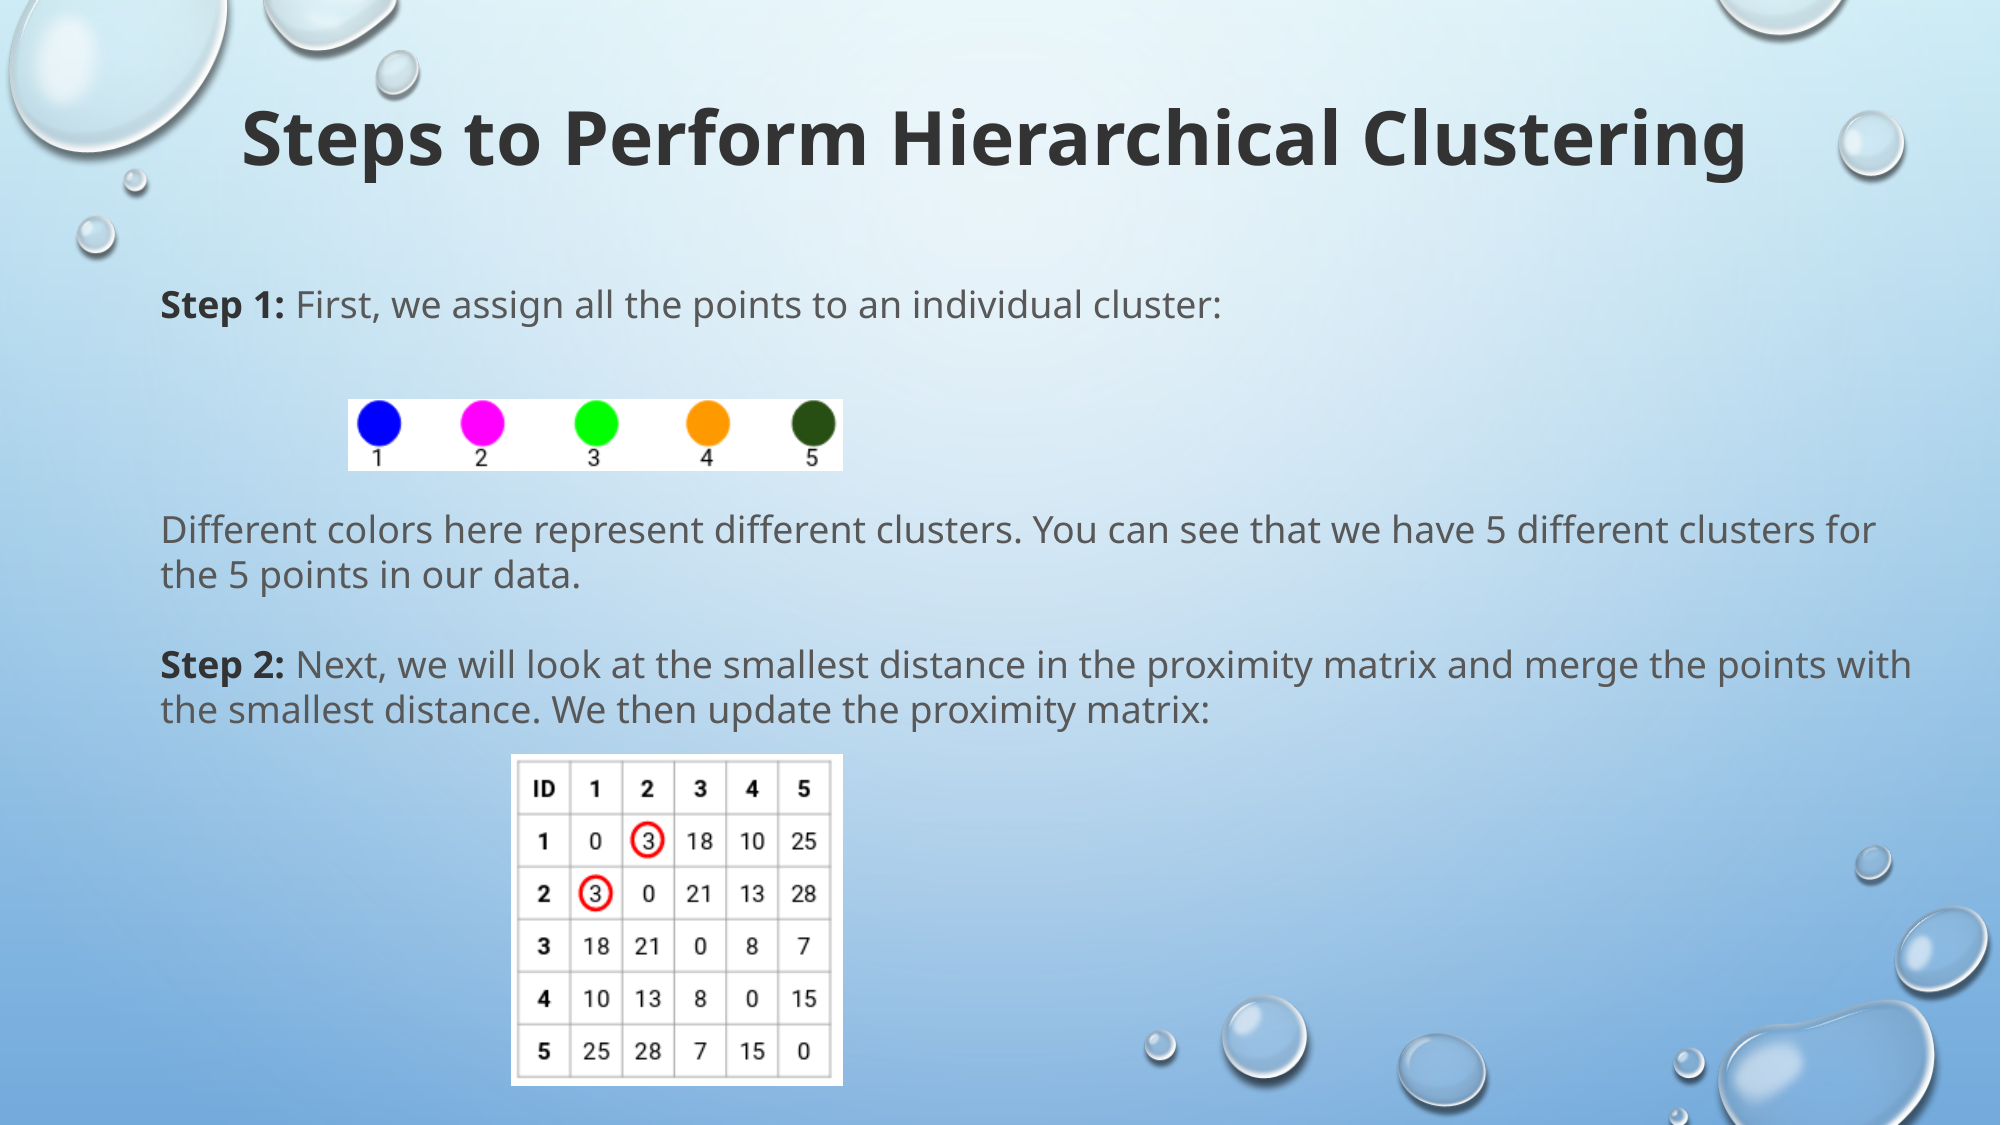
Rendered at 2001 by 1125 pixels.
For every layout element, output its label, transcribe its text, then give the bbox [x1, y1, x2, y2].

text_box Step 1: First, we assign all the points to an individual cluster: Different colors here represent different clusters. You can see that we have 5 different clusters for the 5 points in our data. Step 2: Next, we will look at the smallest distance in the proximity matrix and merge the points with the smallest distance. We then update the proximity matrix: [145, 274, 1950, 1054]
title Steps to Perform Hierarchical Clustering [145, 78, 1846, 204]
picture [0, 0, 2000, 1125]
